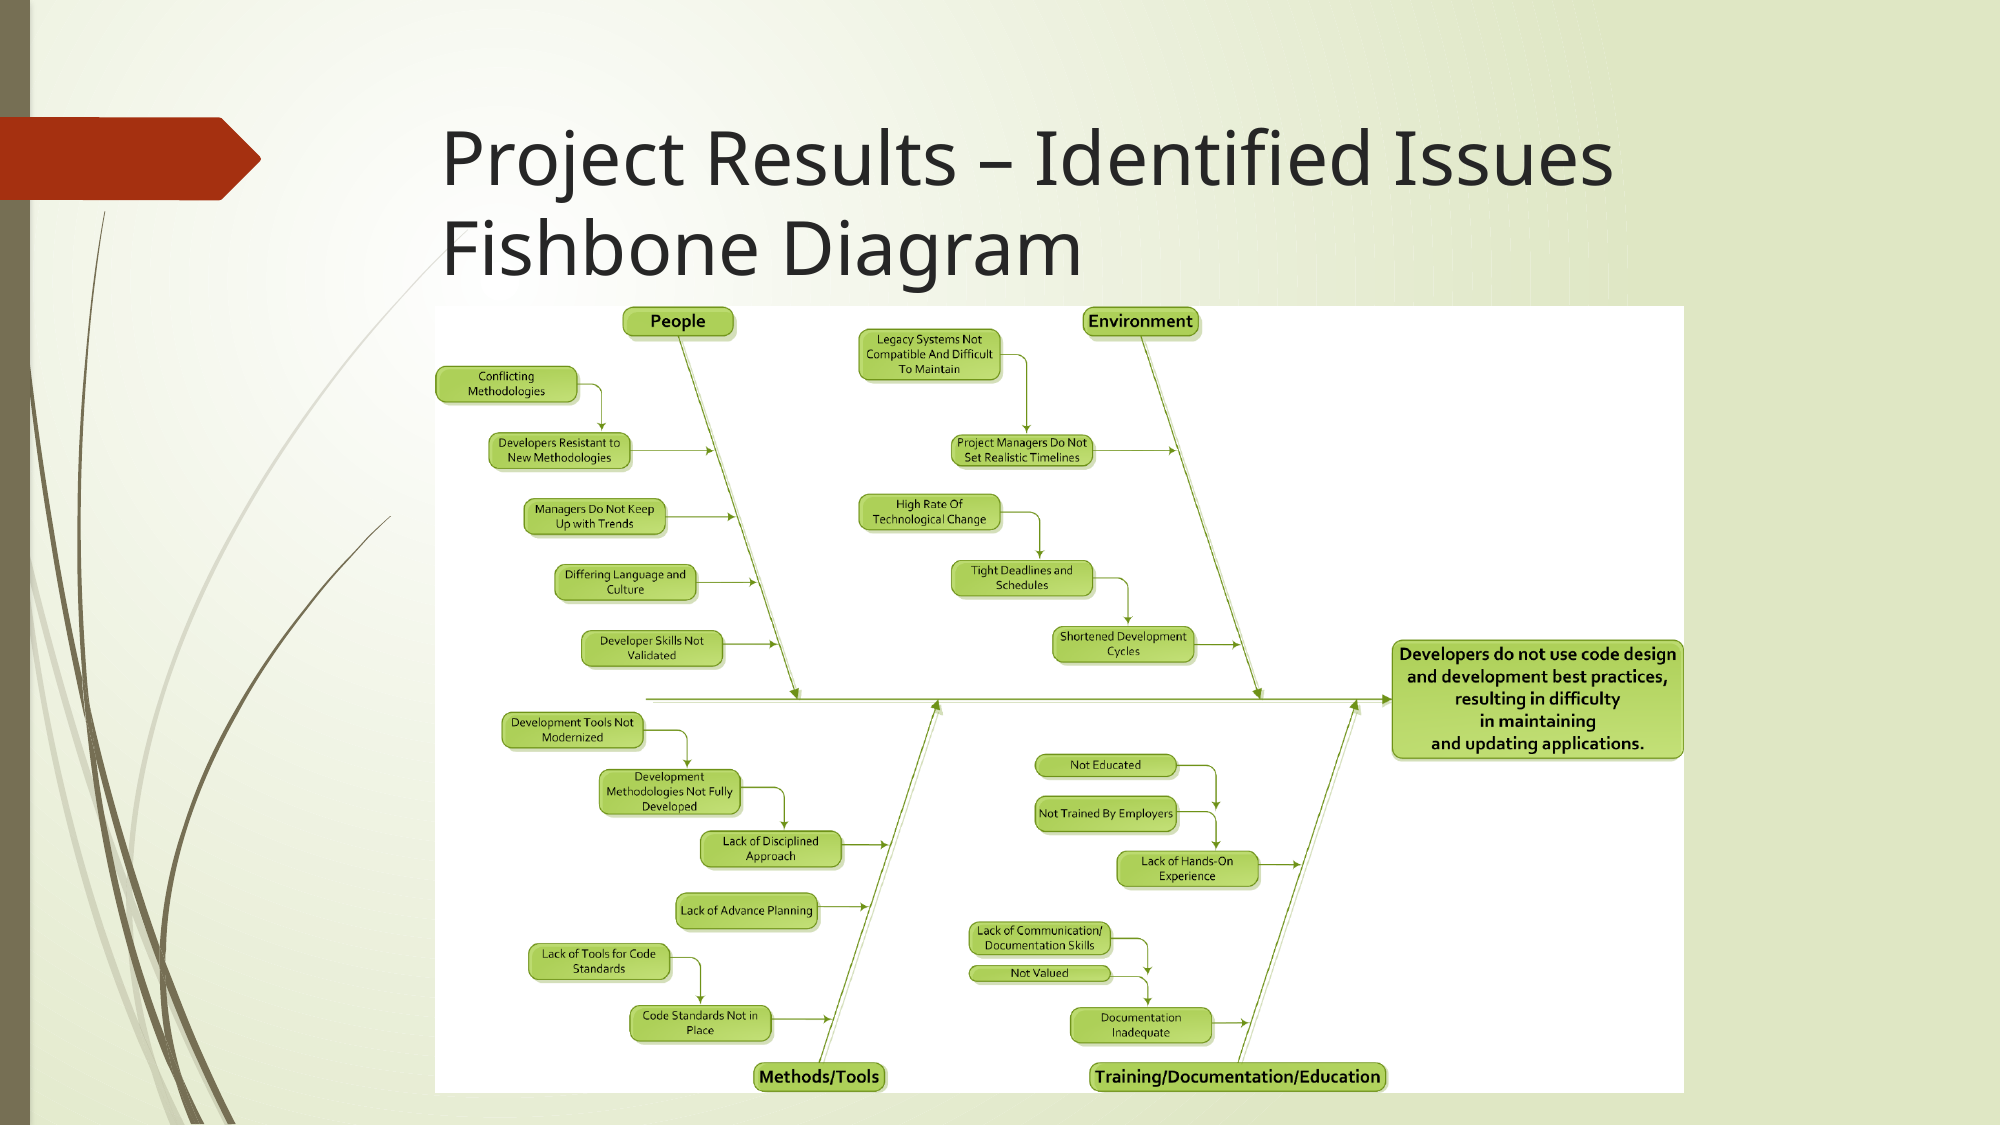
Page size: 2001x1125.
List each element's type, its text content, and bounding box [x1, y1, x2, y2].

picture [435, 306, 1684, 1093]
title Project Results – Identified Issues Fishbone Diagram [425, 102, 1888, 313]
